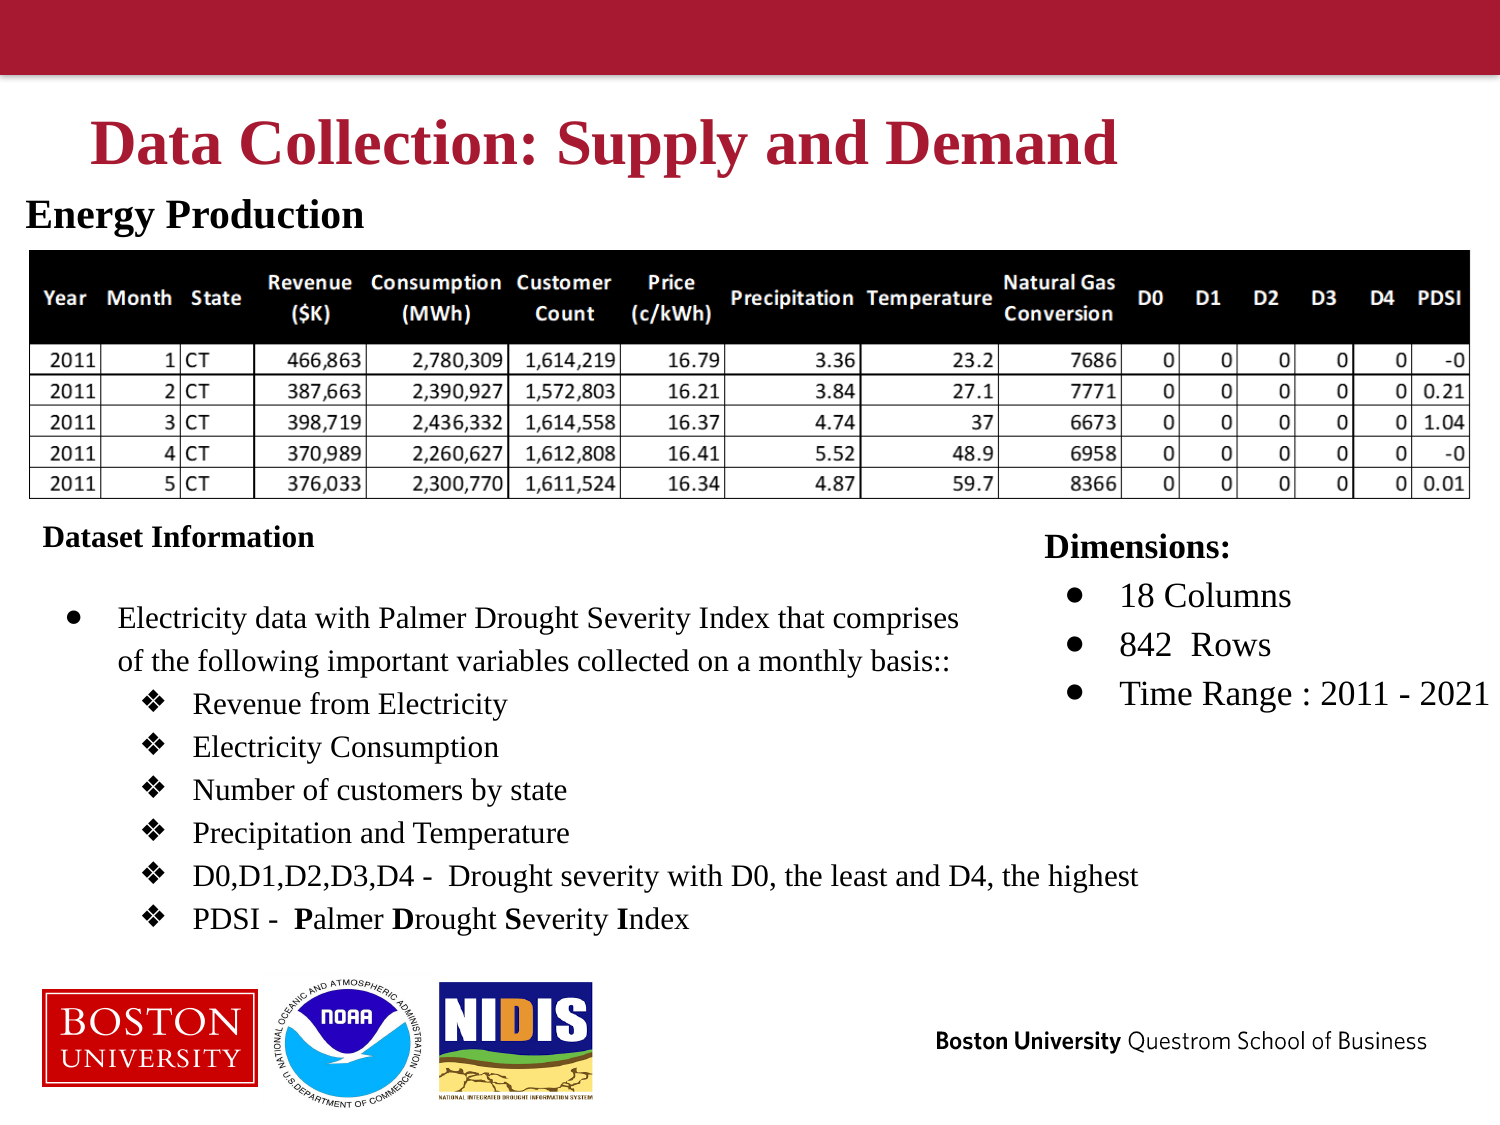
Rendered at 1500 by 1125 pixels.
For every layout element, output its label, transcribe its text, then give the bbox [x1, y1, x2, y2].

list Energy Production [0, 179, 1500, 921]
text_box Dataset Information Electricity data with Palmer Drought Severity Index that comprises of the following important variables collected on a monthly basis:: Revenue from Electricity Electricity Consumption Number of customers by state Precipitation and Temperature D0,D1,D2,D3,D4 - Drought severity with D0, the least and D4, the highest PDSI - Palmer Drought Severity Index [27, 921, 1199, 986]
picture [922, 976, 1439, 1105]
title Data Collection: Supply and Demand [75, 45, 1425, 179]
picture [262, 970, 595, 1111]
picture [42, 989, 258, 1087]
picture [28, 250, 1472, 500]
